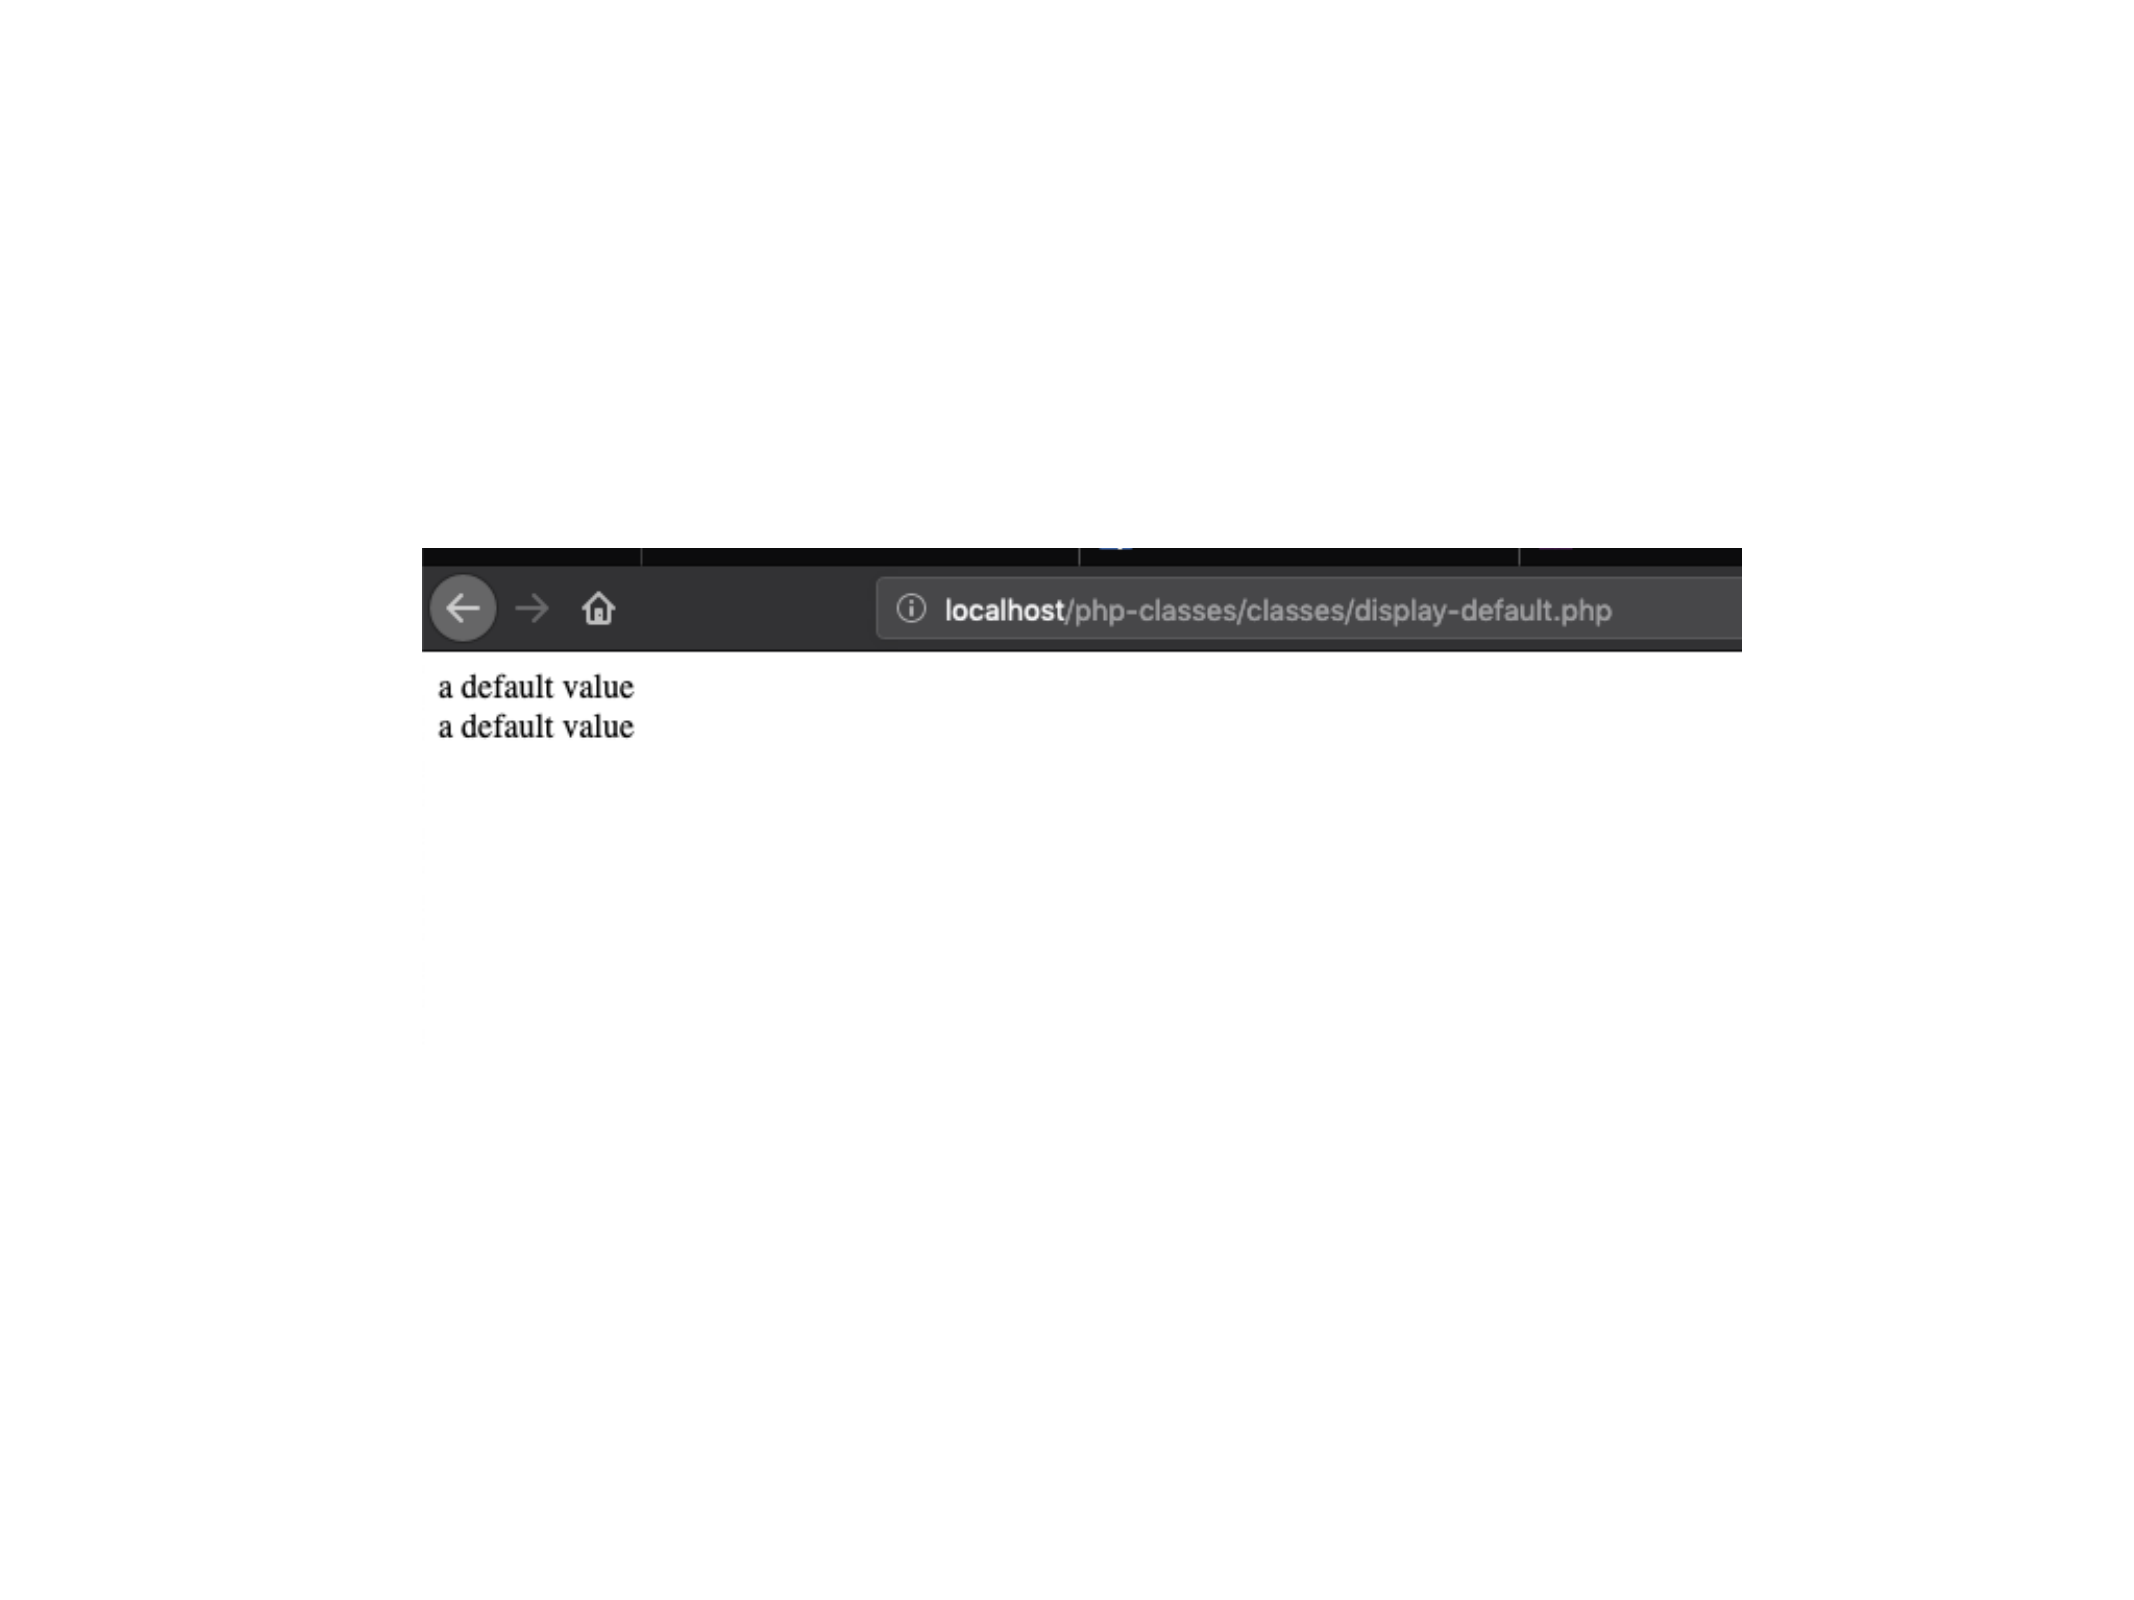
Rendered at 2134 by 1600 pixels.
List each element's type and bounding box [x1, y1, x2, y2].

picture [422, 548, 1742, 1050]
